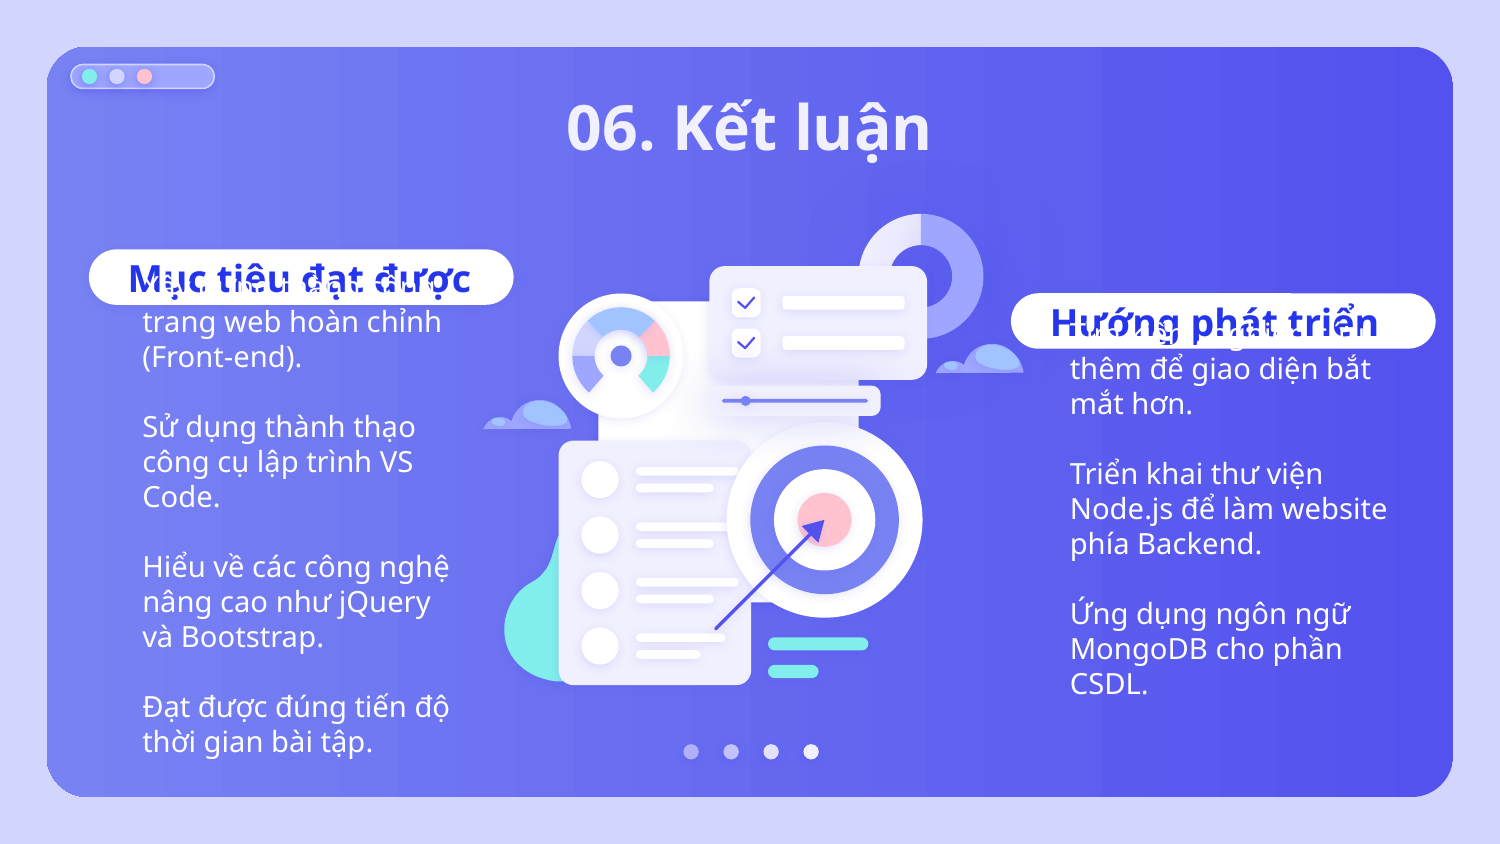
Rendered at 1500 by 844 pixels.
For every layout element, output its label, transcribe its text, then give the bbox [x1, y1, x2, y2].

subtitle Tìm kiếm, nghiên cứu thêm để giao diện bắt mắt hơn. Triển khai thư viện Node.js để làm website phía Backend. Ứng dụng ngôn ngữ MongoDB cho phần CSDL. [1054, 363, 1403, 653]
title Mục tiêu đạt được [112, 261, 478, 294]
text_box [88, 249, 478, 305]
title Hướng phát triển [1034, 304, 1423, 338]
subtitle Xây dựng thành công trang web hoàn chỉnh (Front-end). Sử dụng thành thạo công cụ lập trình VS Code. Hiểu về các công nghệ nâng cao như jQuery và Bootstrap. Đạt được đúng tiến độ thời gian bài tập. [127, 331, 476, 695]
text_box [1028, 293, 1436, 349]
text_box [483, 213, 1024, 686]
title 06. Kết luận [118, 72, 1382, 167]
